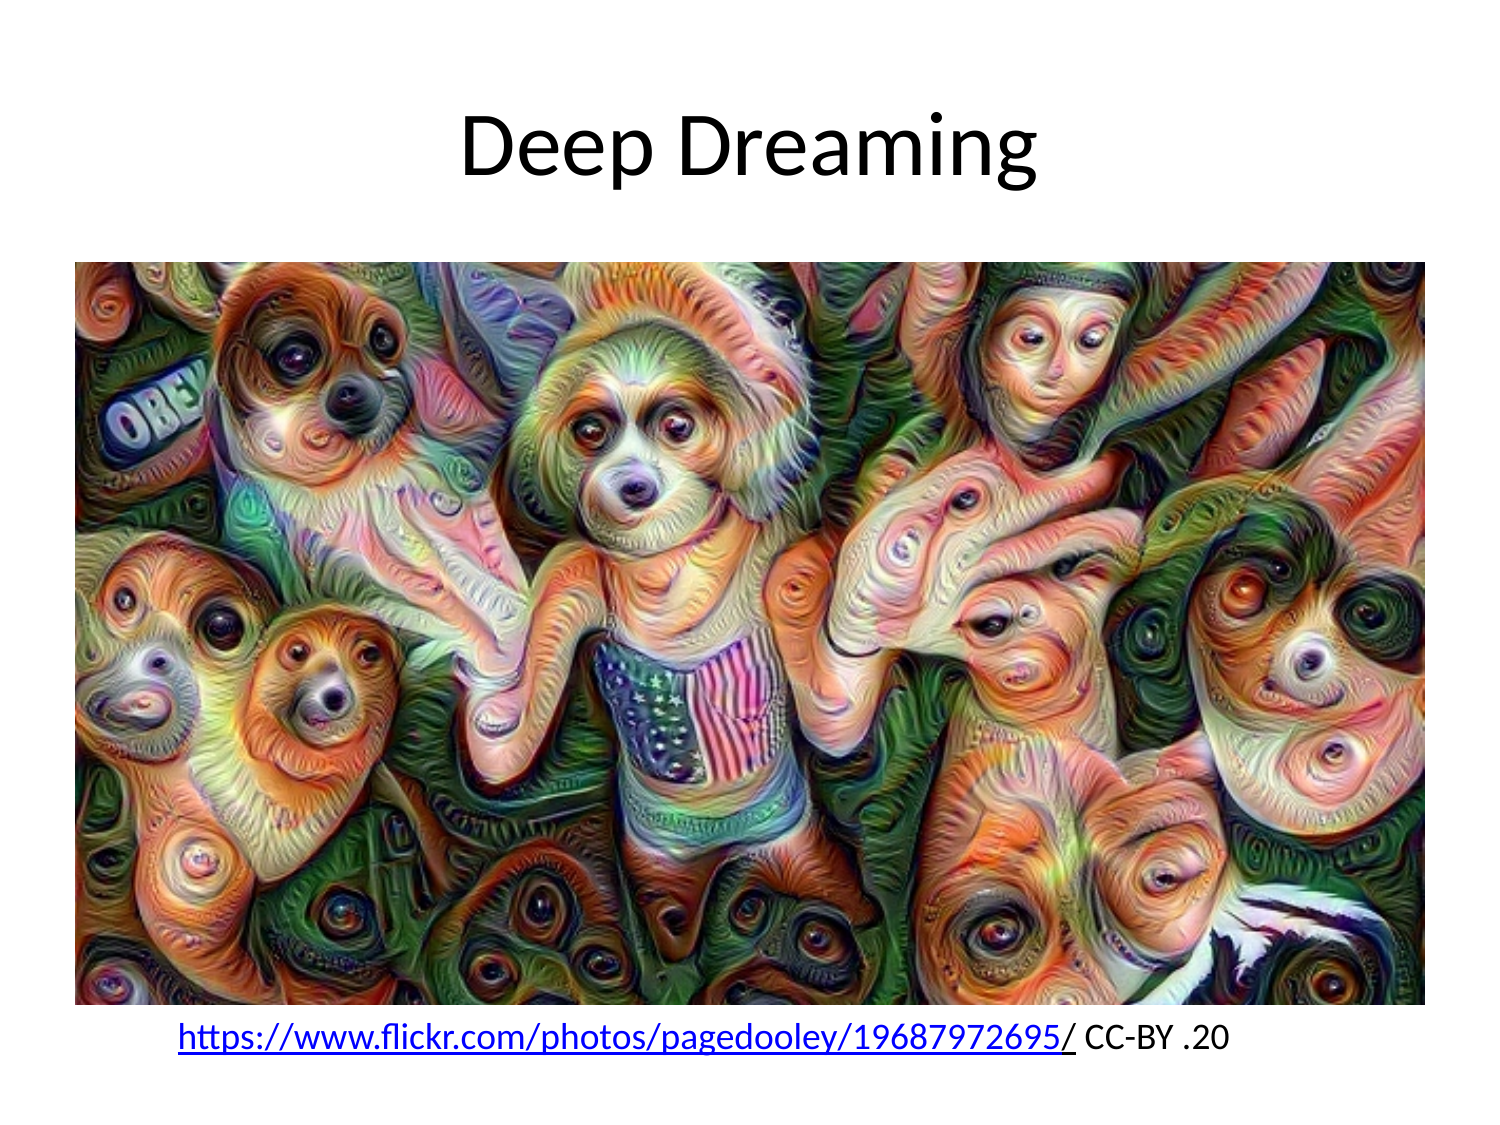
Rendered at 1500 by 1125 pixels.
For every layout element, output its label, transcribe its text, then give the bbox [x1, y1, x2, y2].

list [74, 262, 1426, 1006]
text_box https://www.flickr.com/photos/pagedooley/19687972695/ CC-BY .20 [162, 1014, 1373, 1065]
title Deep Dreaming [75, 45, 1425, 233]
